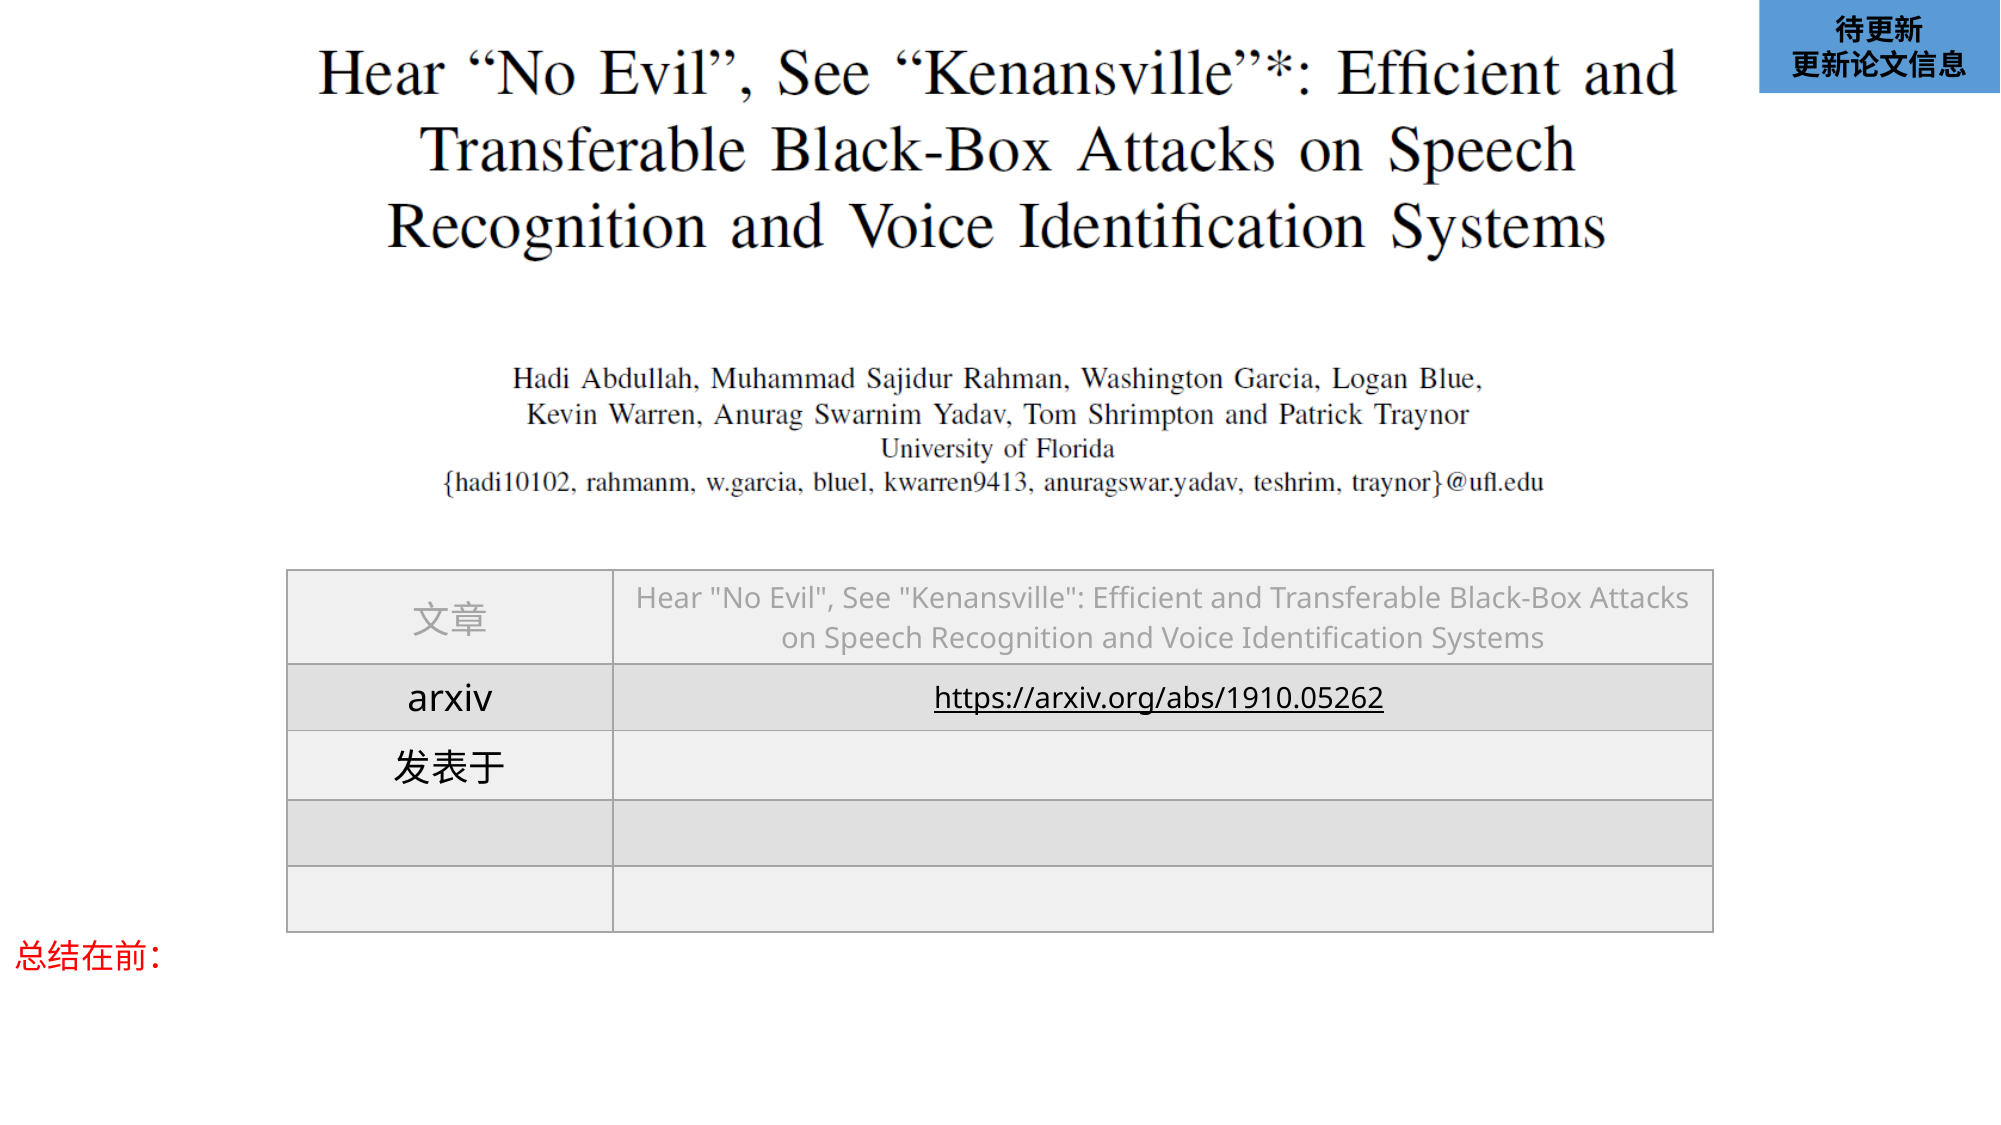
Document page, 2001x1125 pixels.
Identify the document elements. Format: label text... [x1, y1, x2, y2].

table_cell [288, 867, 612, 928]
table_cell [614, 731, 1712, 799]
table_cell https://arxiv.org/abs/1910.05262 [614, 665, 1712, 730]
table_cell [614, 801, 1712, 865]
table_cell arxiv [288, 665, 612, 730]
text_box 待更新 更新论文信息 [1758, 0, 2000, 94]
table_header 文章 [288, 571, 612, 663]
table_cell 发表于 [288, 731, 612, 799]
table_cell [614, 867, 1712, 928]
table_header Hear "No Evil", See "Kenansville": Efficient and Transferable Black-Box Attacks on Speech Recognition and Voice Identification Systems [614, 571, 1712, 663]
picture [306, 21, 1694, 509]
text_box 总结在前： [0, 928, 2000, 983]
table_cell [288, 801, 612, 865]
